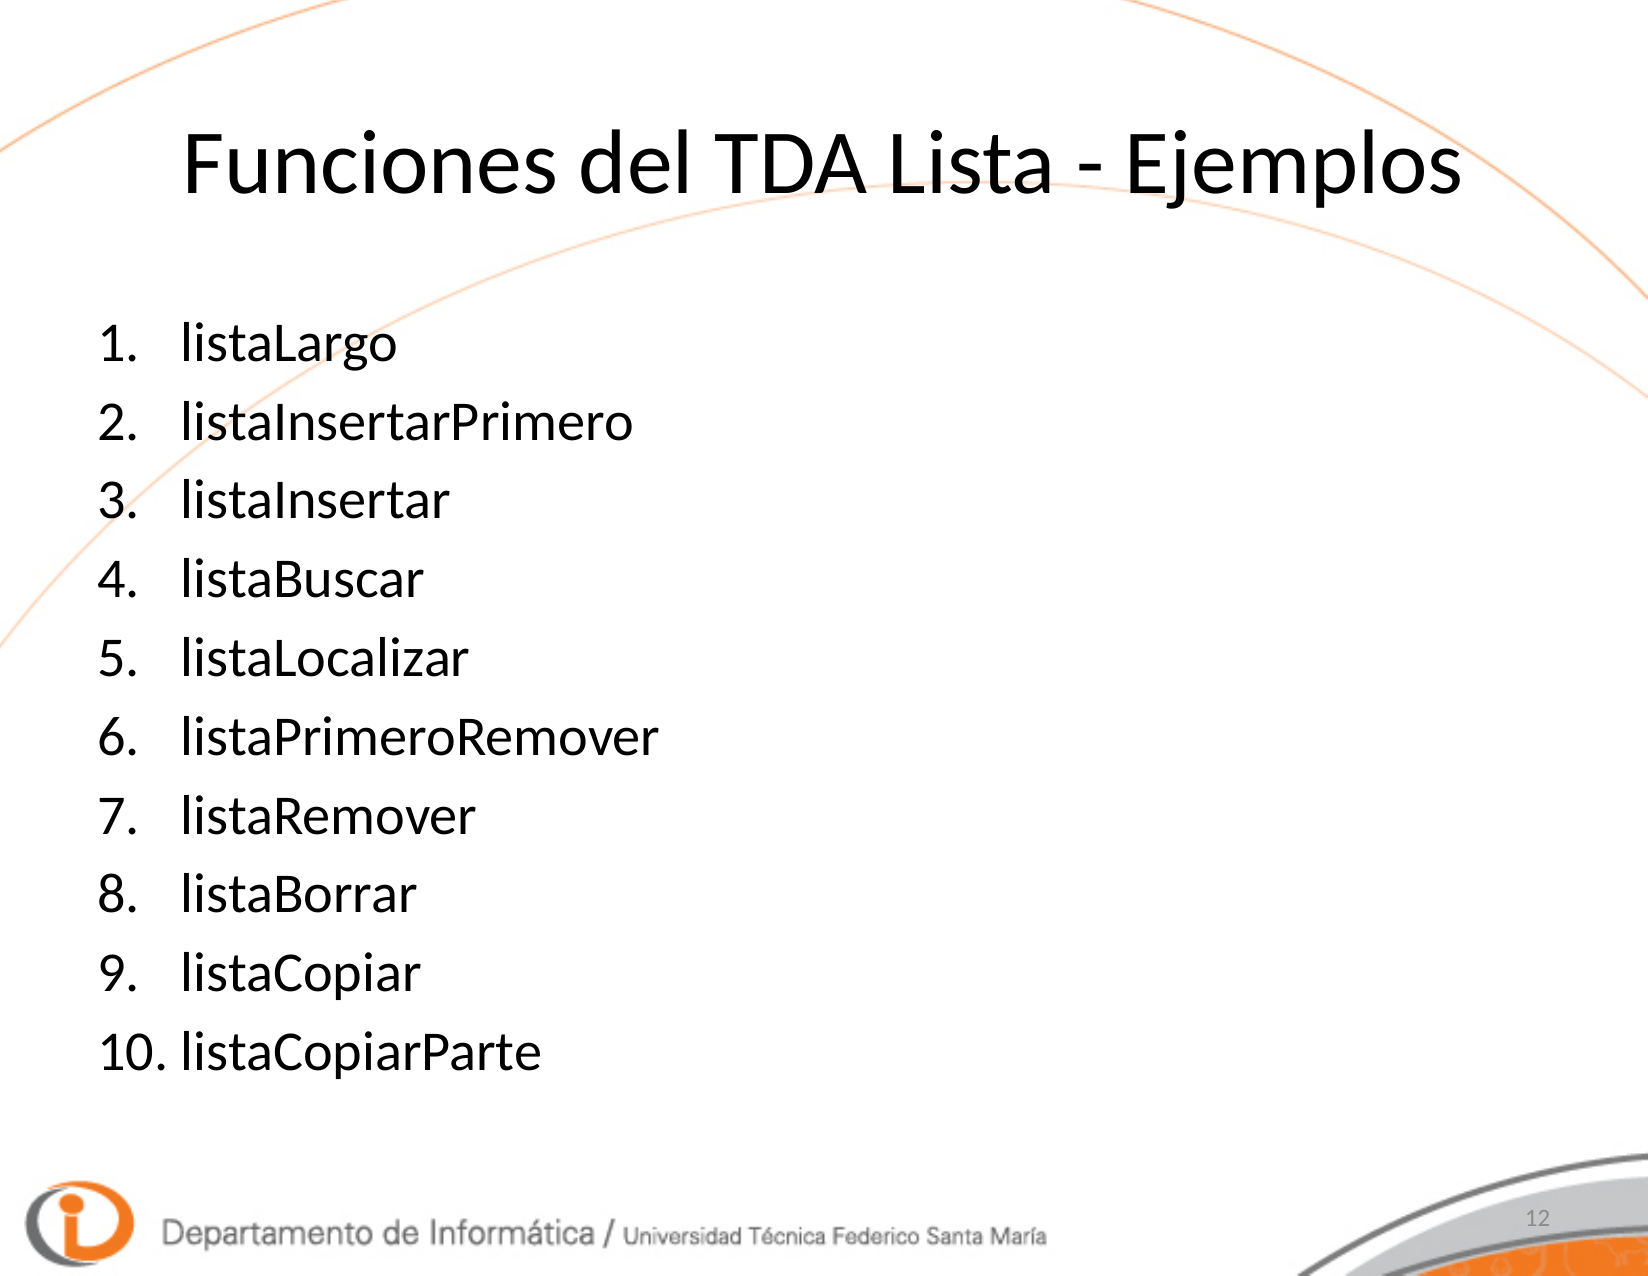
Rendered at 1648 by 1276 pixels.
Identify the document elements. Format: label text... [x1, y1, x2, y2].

slide_number 12 [1180, 1182, 1566, 1251]
list listaLargo listaInsertarPrimero listaInsertar listaBuscar listaLocalizar listaPrimeroRemover listaRemover listaBorrar listaCopiar listaCopiarParte [82, 297, 1566, 1140]
picture [0, 0, 1648, 1276]
title Funciones del TDA Lista - Ejemplos [82, 51, 1566, 264]
